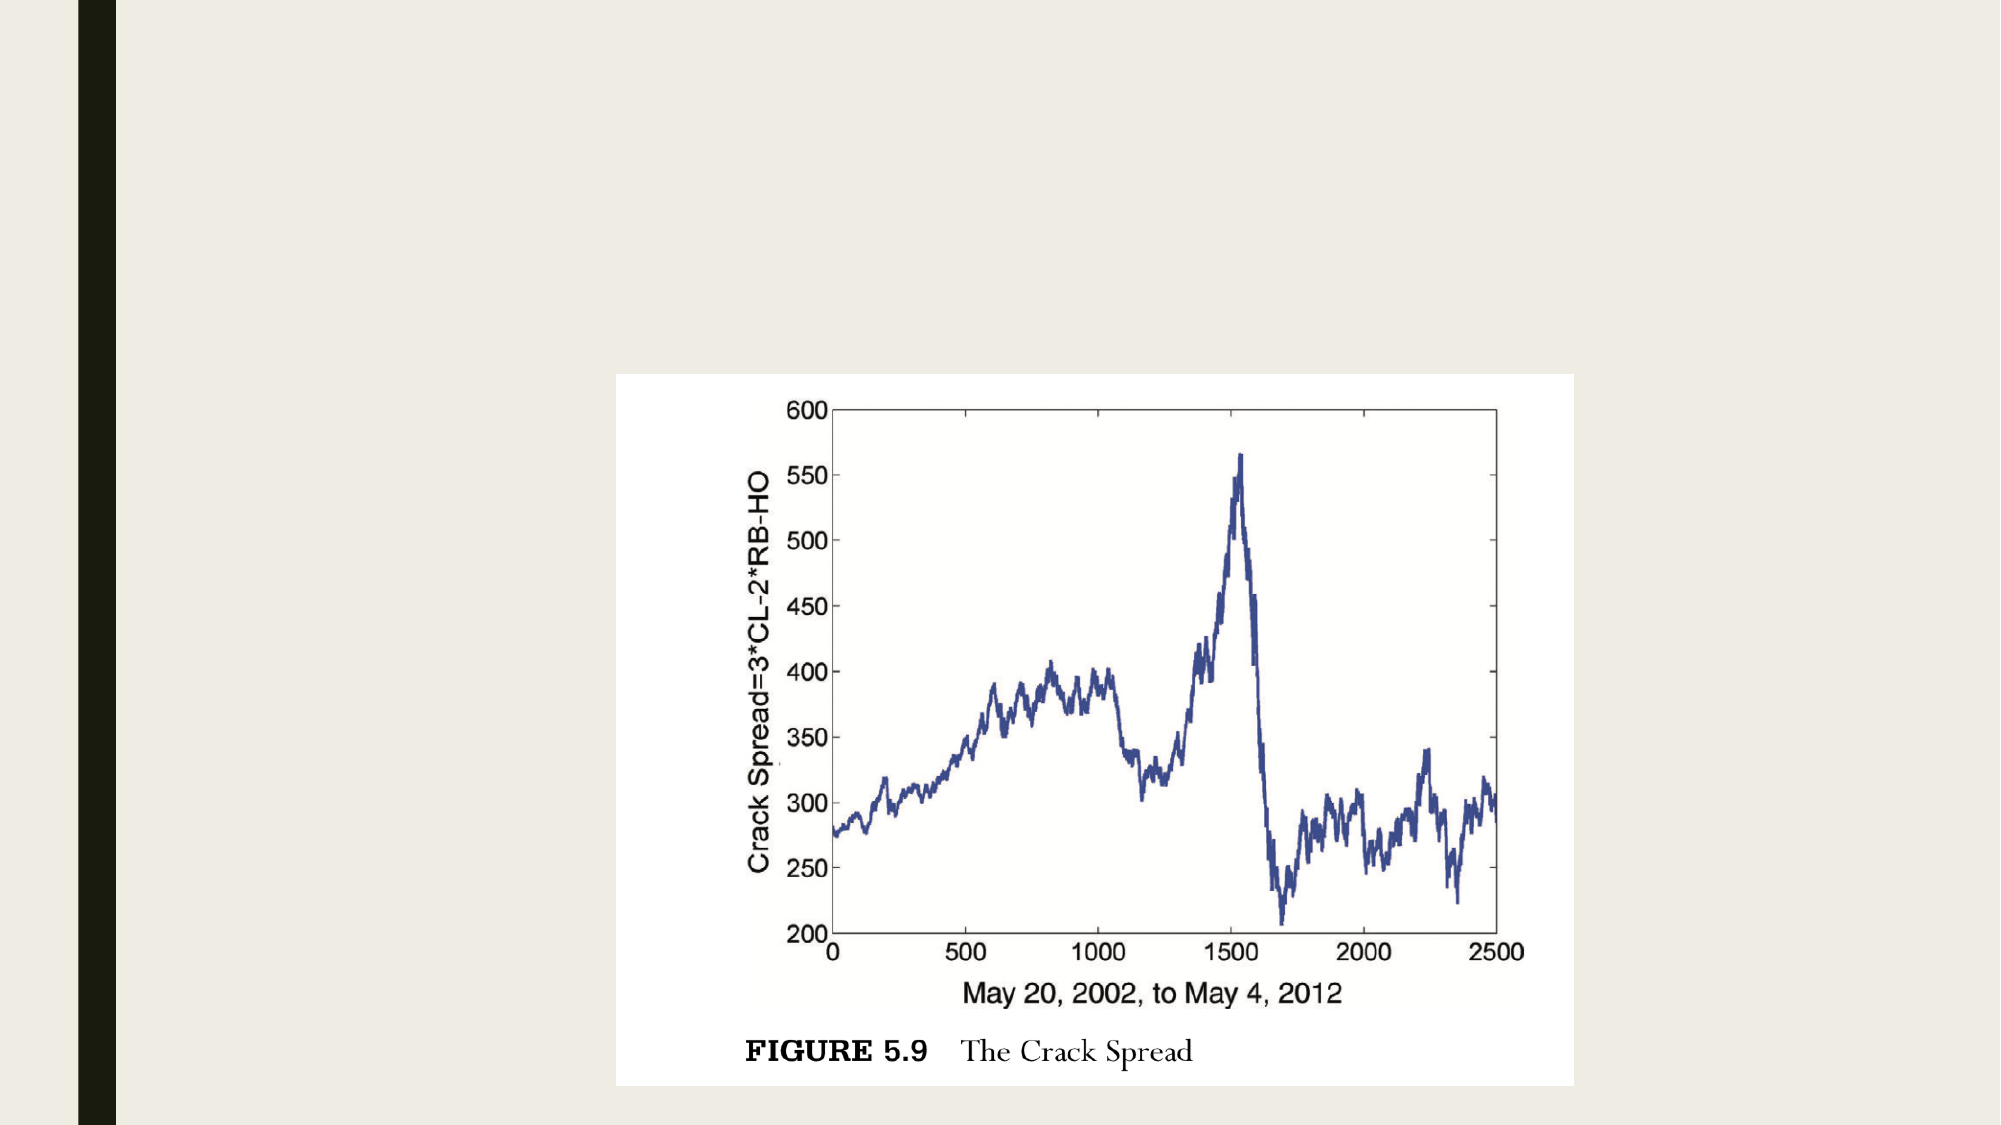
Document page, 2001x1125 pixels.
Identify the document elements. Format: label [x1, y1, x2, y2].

list [616, 374, 1574, 1086]
